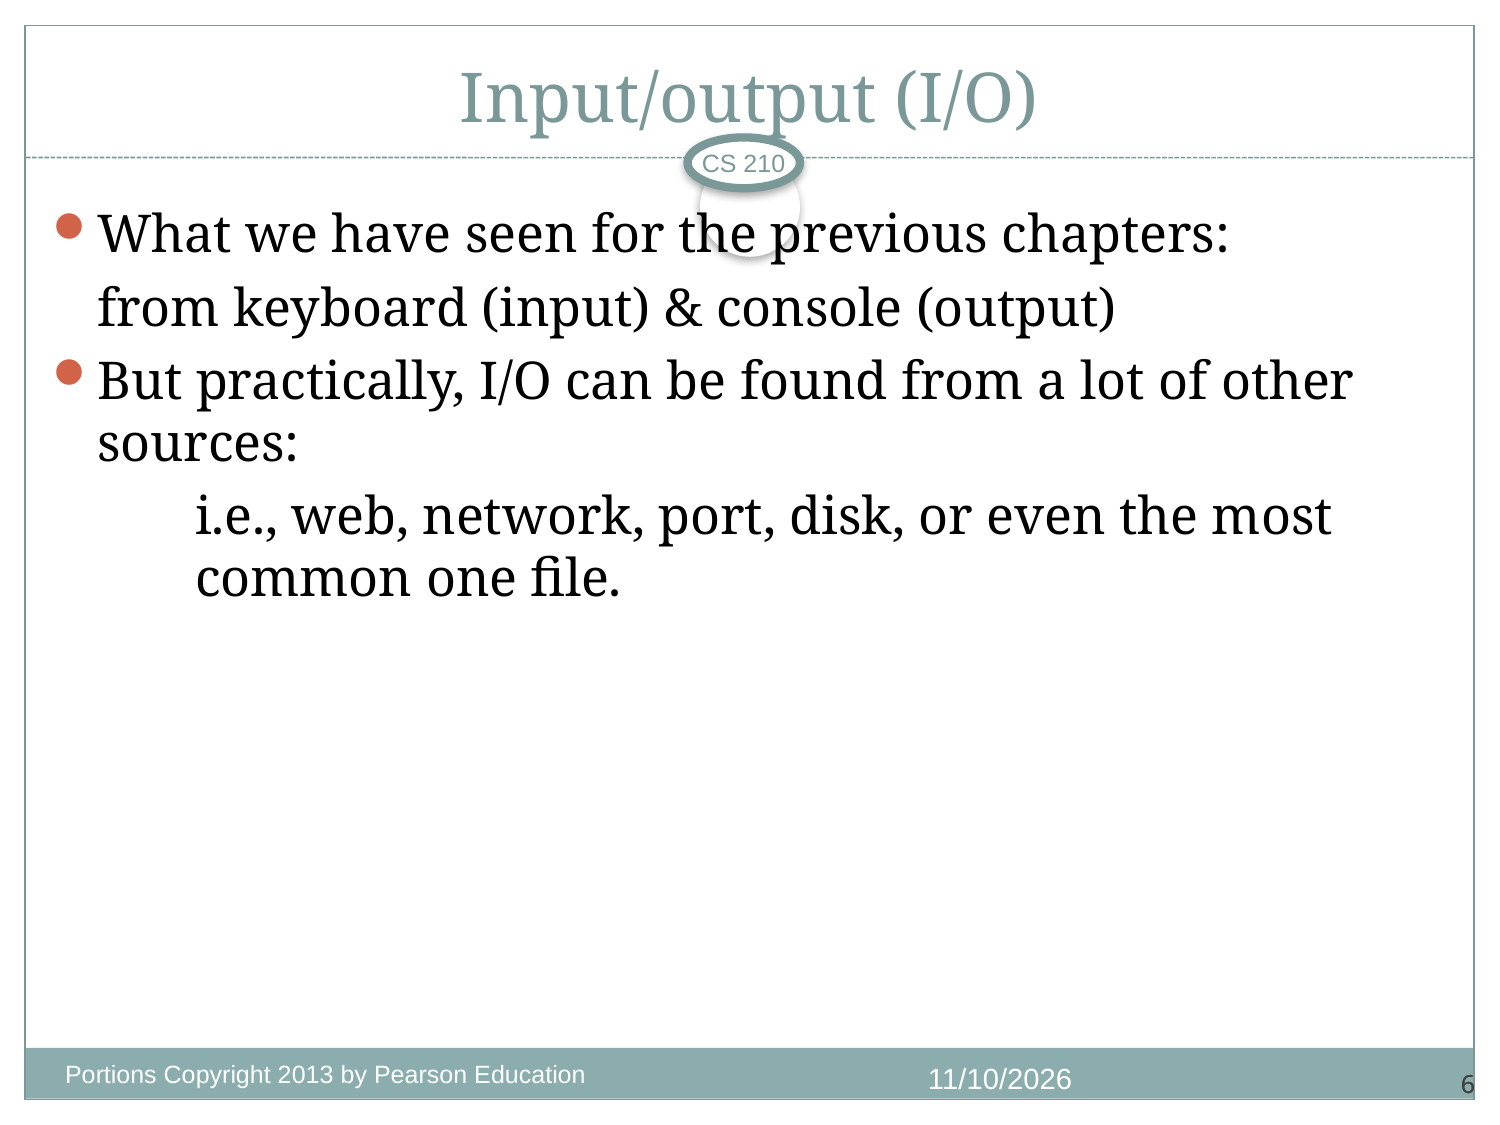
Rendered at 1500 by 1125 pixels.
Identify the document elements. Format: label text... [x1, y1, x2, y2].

list What we have seen for the previous chapters: from keyboard (input) & console (output) But practically, I/O can be found from a lot of other sources: i.e., web, network, port, disk, or even the most common one file. [37, 200, 1463, 1038]
title Input/output (I/O) [49, 37, 1450, 144]
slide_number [837, 1052, 1088, 1113]
footer Portions Copyright 2013 by Pearson Education [50, 1051, 663, 1112]
slide_number CS 210 [675, 144, 813, 188]
